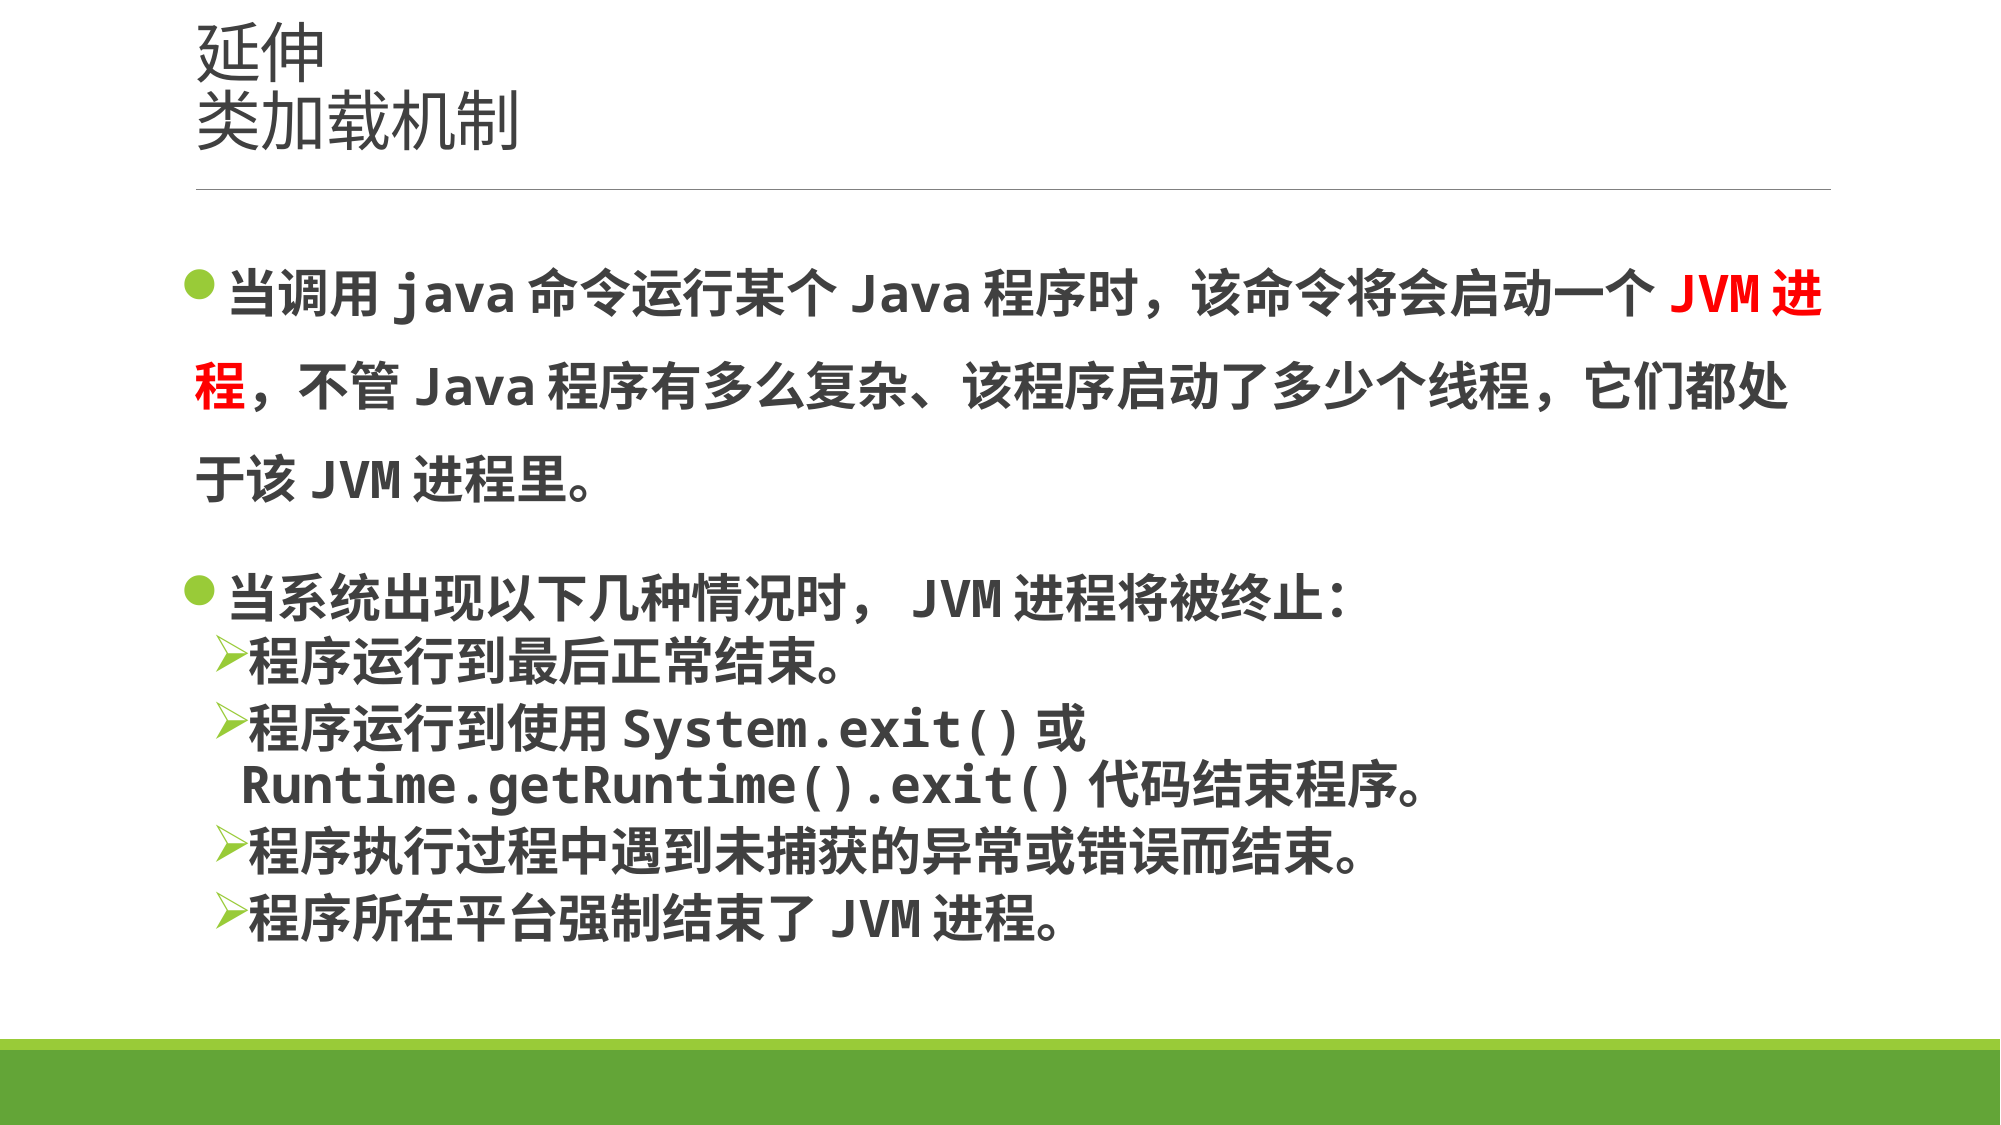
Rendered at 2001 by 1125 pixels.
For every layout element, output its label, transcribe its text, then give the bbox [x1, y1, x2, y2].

title 延伸 类加载机制 [180, 14, 1831, 167]
list 当调用java命令运行某个Java程序时，该命令将会启动一个JVM进程，不管Java程序有多么复杂、该程序启动了多少个线程，它们都处于该JVM进程里。 当系统出现以下几种情况时，JVM进程将被终止： 程序运行到最后正常结束。 程序运行到使用System.exit()或Runtime.getRuntime().exit()代码结束程序。 程序执行过程中遇到未捕获的异常或错误而结束。 程序所在平台强制结束了JVM进程。 [180, 222, 1830, 963]
